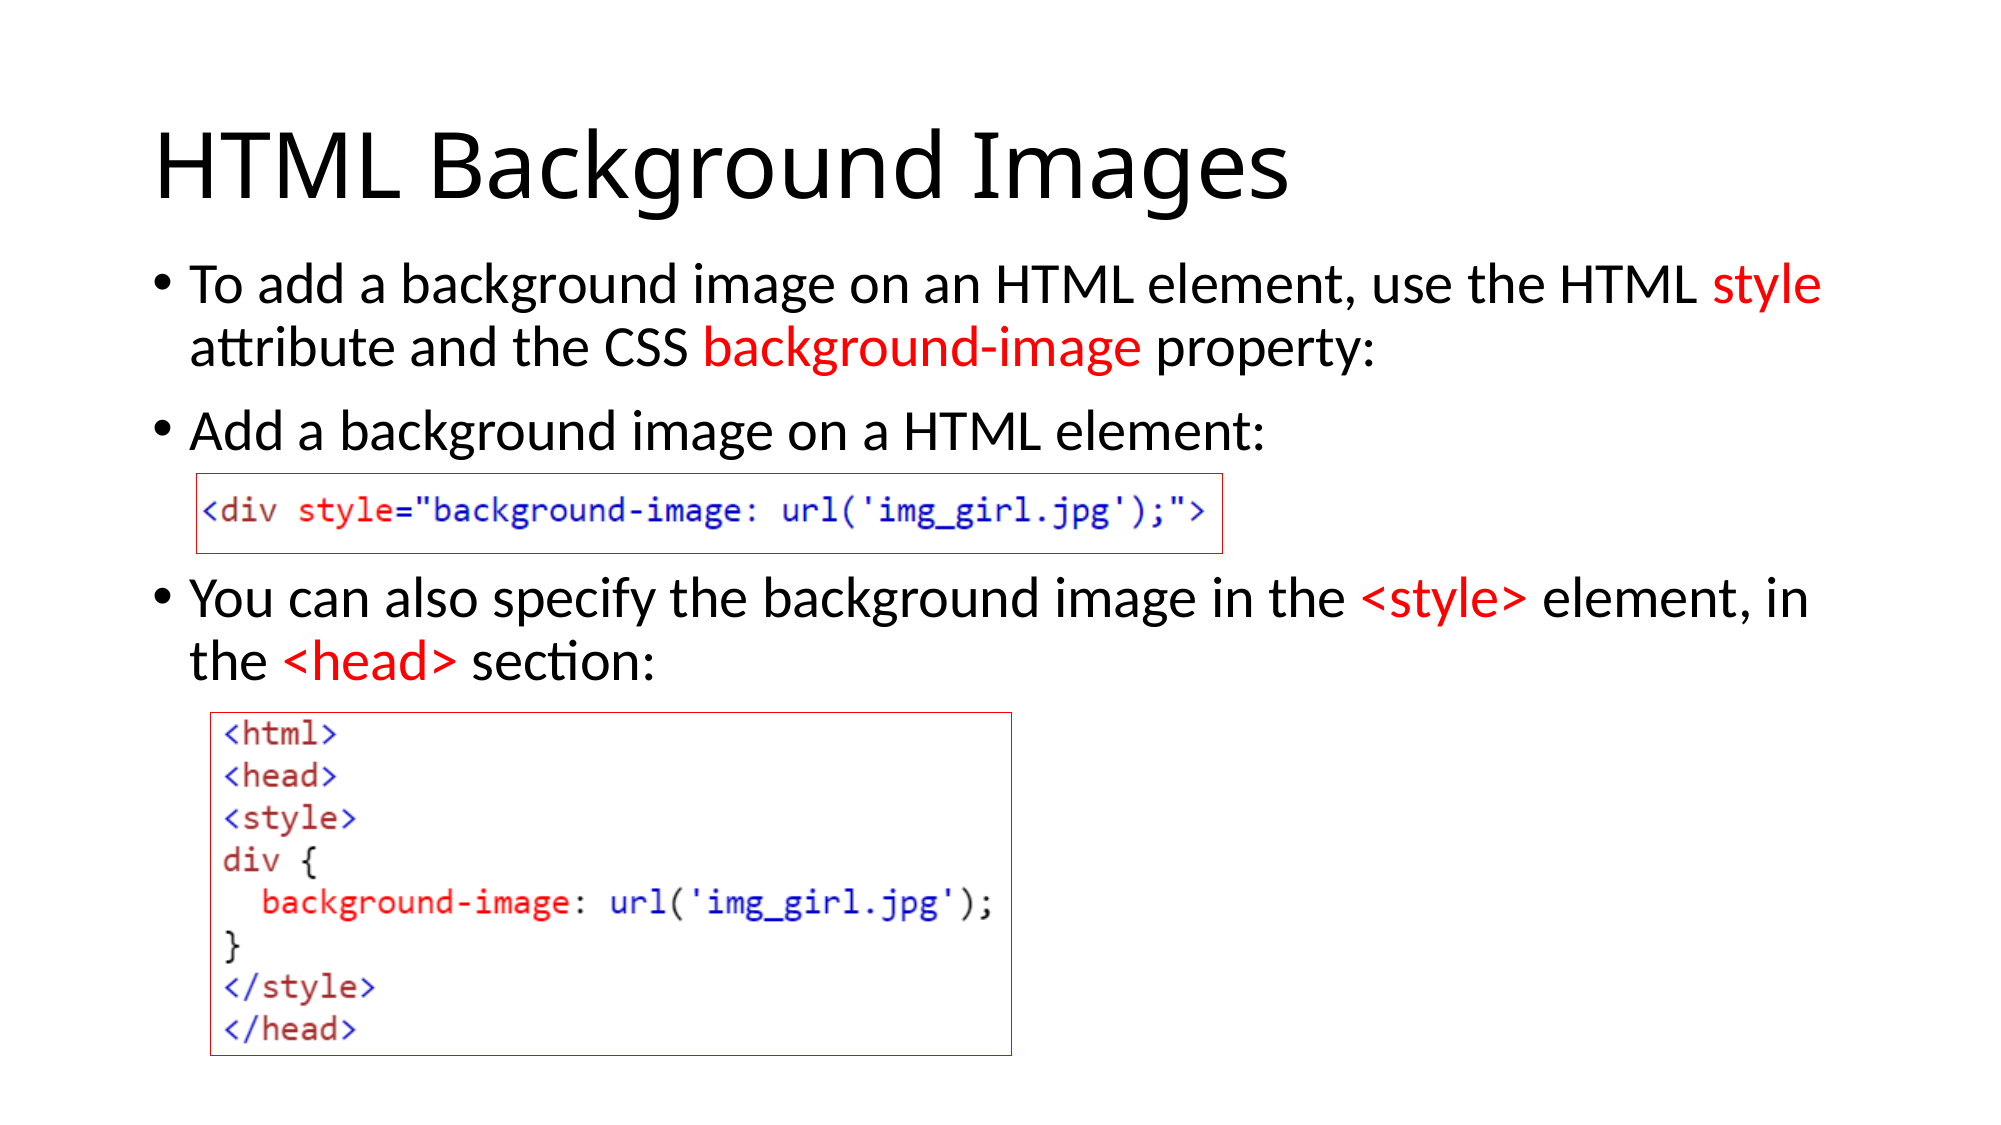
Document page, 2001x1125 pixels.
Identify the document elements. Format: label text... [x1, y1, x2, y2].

picture [196, 473, 1223, 554]
list To add a background image on an HTML element, use the HTML style attribute and the CSS background-image property: Add a background image on a HTML element: You can also specify the background image in the <style> element, in the <head> section: [137, 245, 1863, 960]
title HTML Background Images [137, 59, 1863, 245]
picture [210, 712, 1012, 1056]
